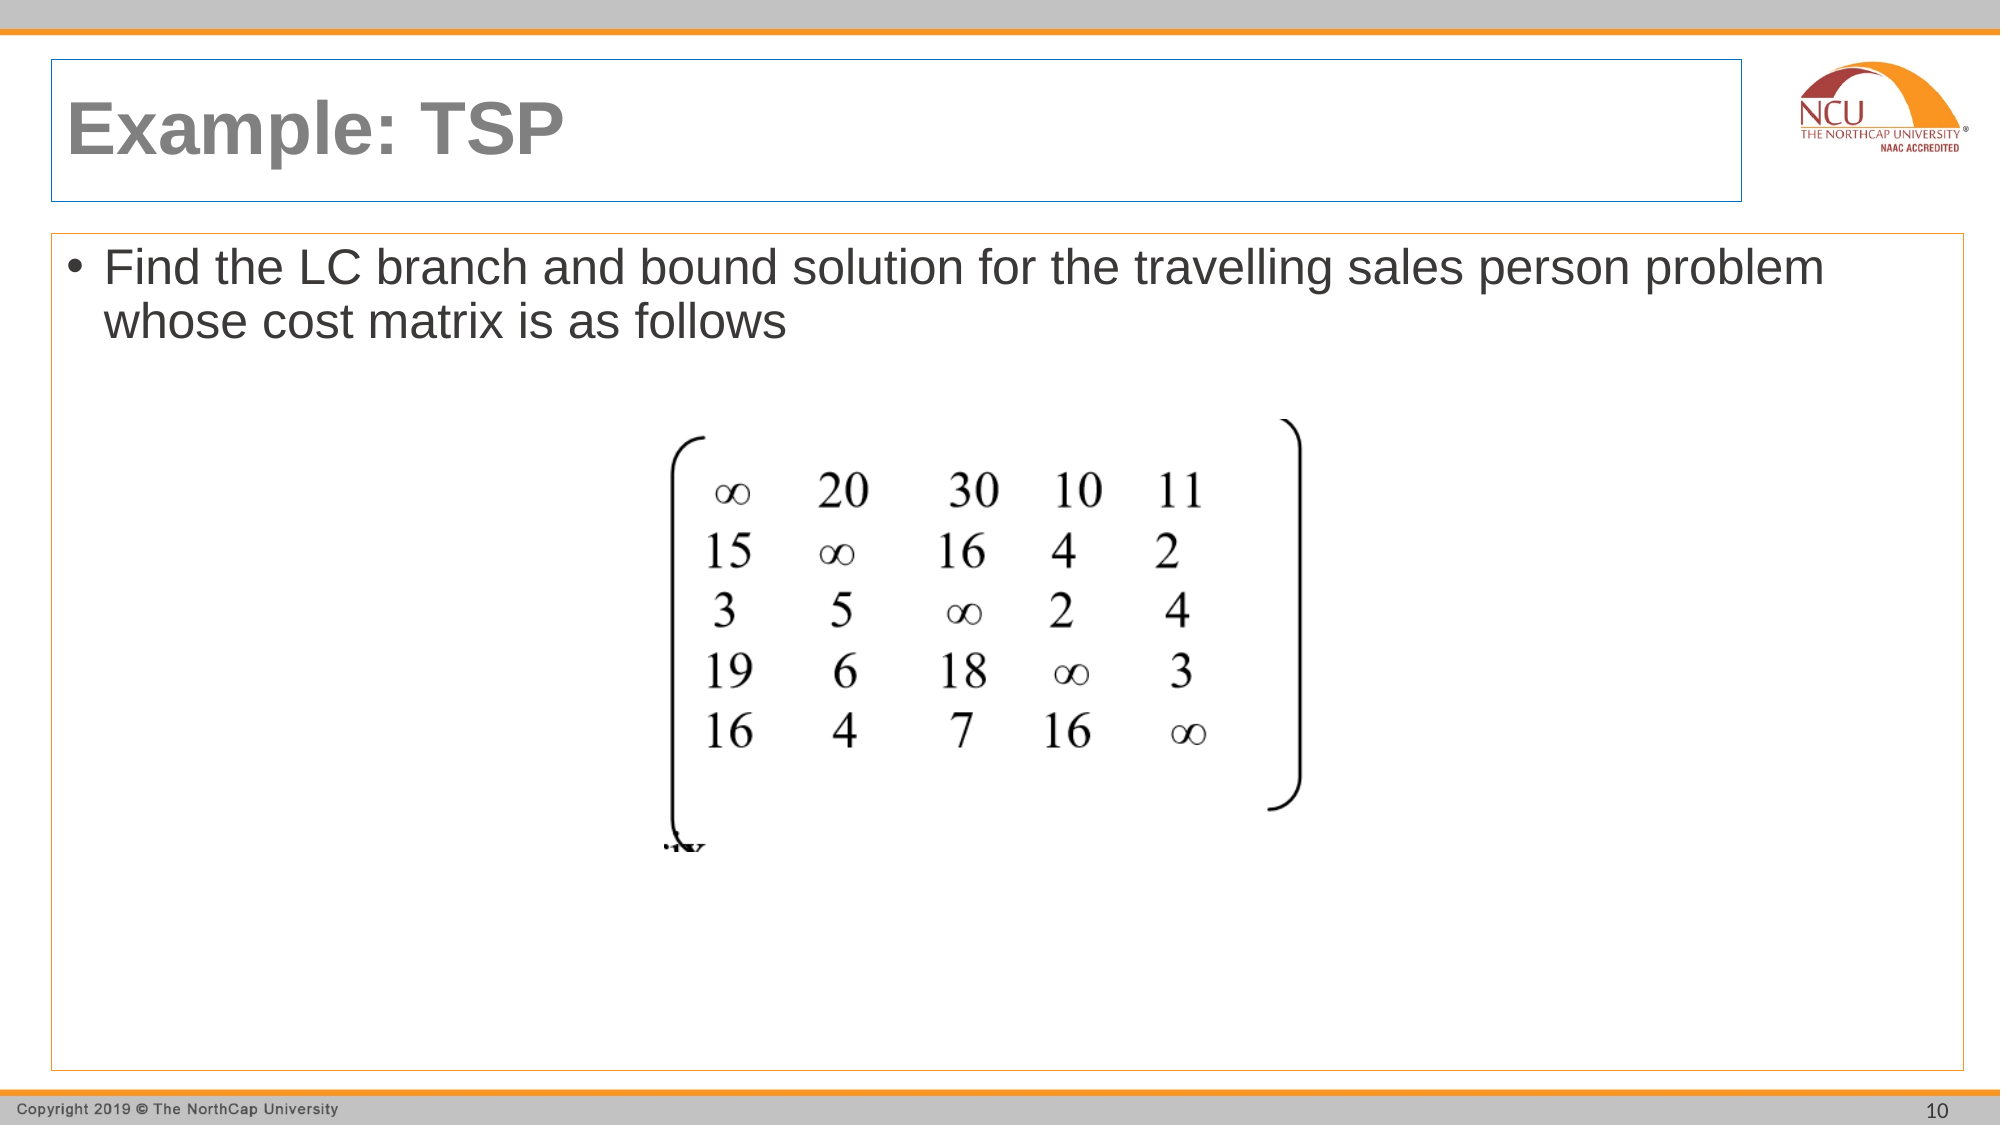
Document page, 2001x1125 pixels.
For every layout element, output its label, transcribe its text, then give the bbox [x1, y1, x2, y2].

title Example: TSP [51, 59, 1742, 202]
list Find the LC branch and bound solution for the travelling sales person problem whose cost matrix is as follows [51, 233, 1964, 1071]
picture [0, 0, 2000, 1125]
slide_number 10 [1791, 1094, 1964, 1125]
